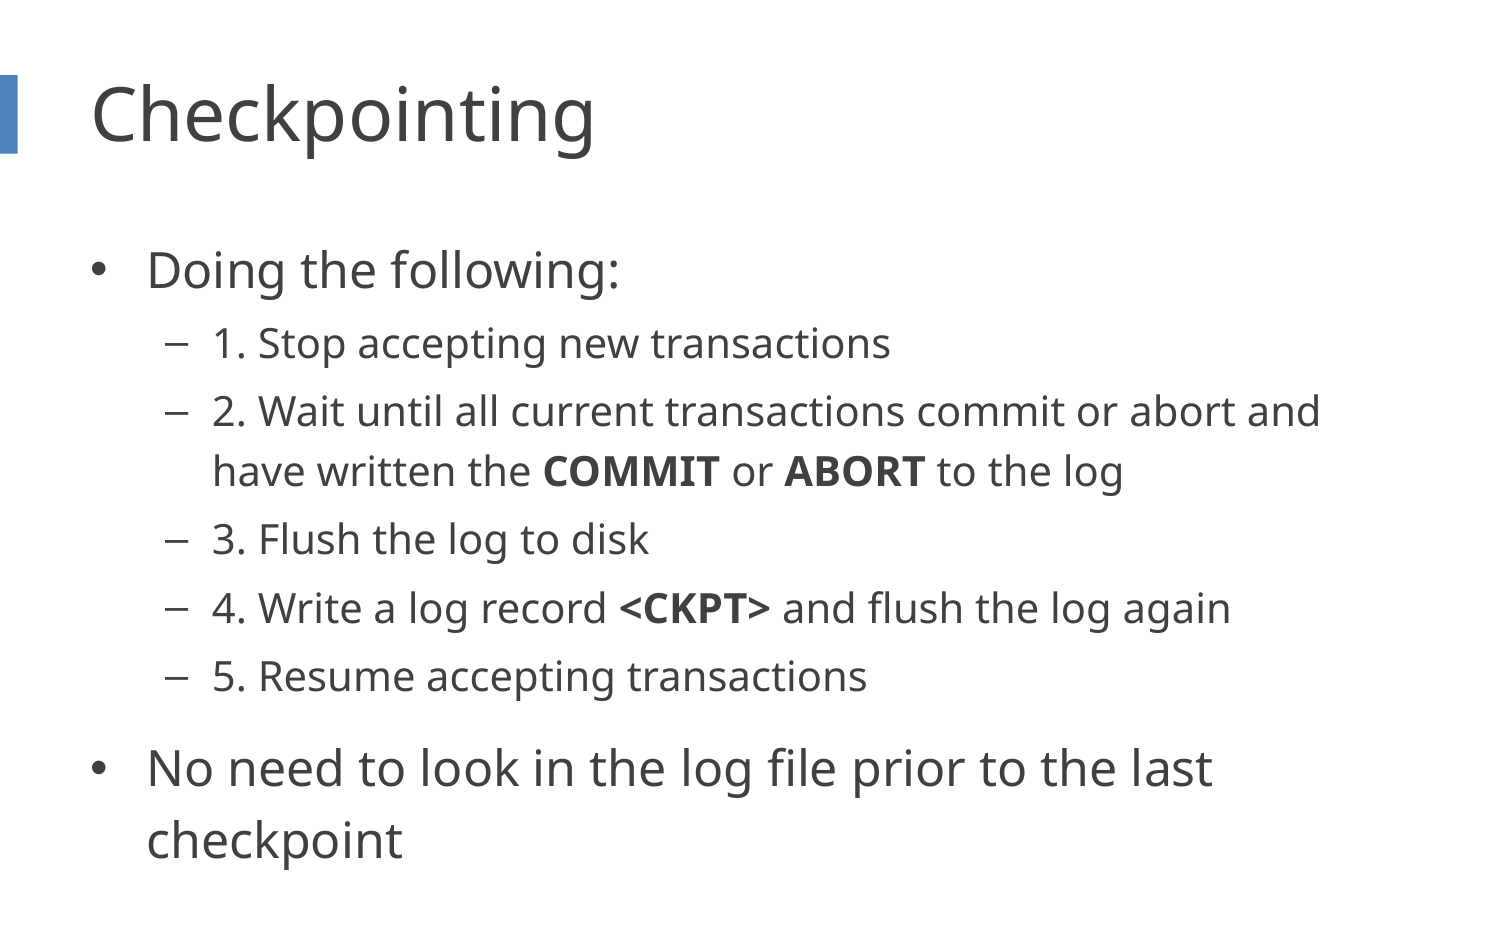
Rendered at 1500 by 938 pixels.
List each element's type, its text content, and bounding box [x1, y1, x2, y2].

list Doing the following: 1. Stop accepting new transactions 2. Wait until all current transactions commit or abort and have written the COMMIT or ABORT to the log 3. Flush the log to disk 4. Write a log record <CKPT> and flush the log again 5. Resume accepting transactions No need to look in the log file prior to the last checkpoint [75, 218, 1425, 838]
title Checkpointing [75, 37, 1425, 186]
